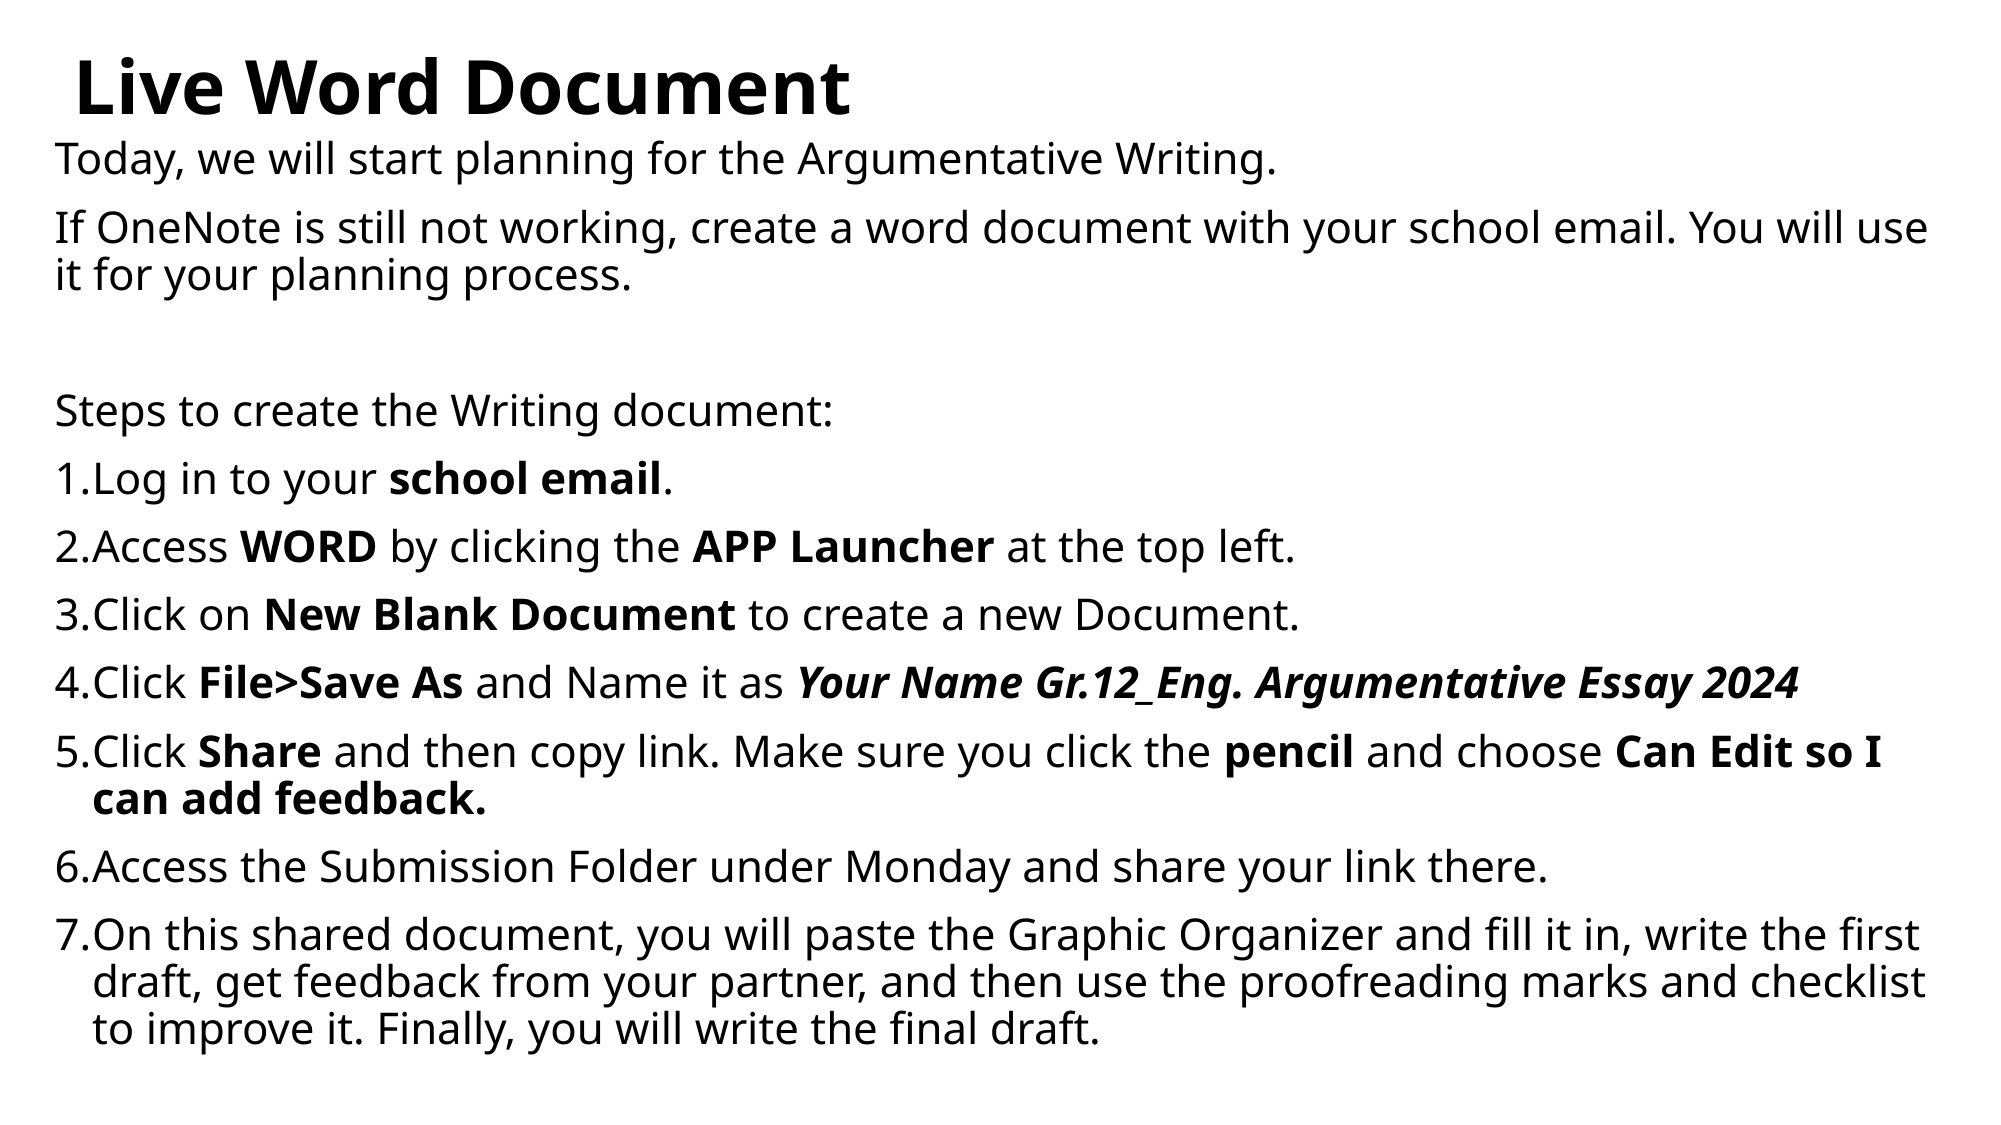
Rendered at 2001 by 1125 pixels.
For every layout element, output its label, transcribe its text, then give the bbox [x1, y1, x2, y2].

list Today, we will start planning for the Argumentative Writing. If OneNote is still not working, create a word document with your school email. You will use it for your planning process. Steps to create the Writing document: Log in to your school email. Access WORD by clicking the APP Launcher at the top left. Click on New Blank Document to create a new Document. Click File>Save As and Name it as Your Name Gr.12_Eng. Argumentative Essay 2024 Click Share and then copy link. Make sure you click the pencil and choose Can Edit so I can add feedback. Access the Submission Folder under Monday and share your link there. On this shared document, you will paste the Graphic Organizer and fill it in, write the first draft, get feedback from your partner, and then use the proofreading marks and checklist to improve it. Finally, you will write the final draft. [39, 129, 1961, 1098]
title Live Word Document [58, 27, 1784, 129]
